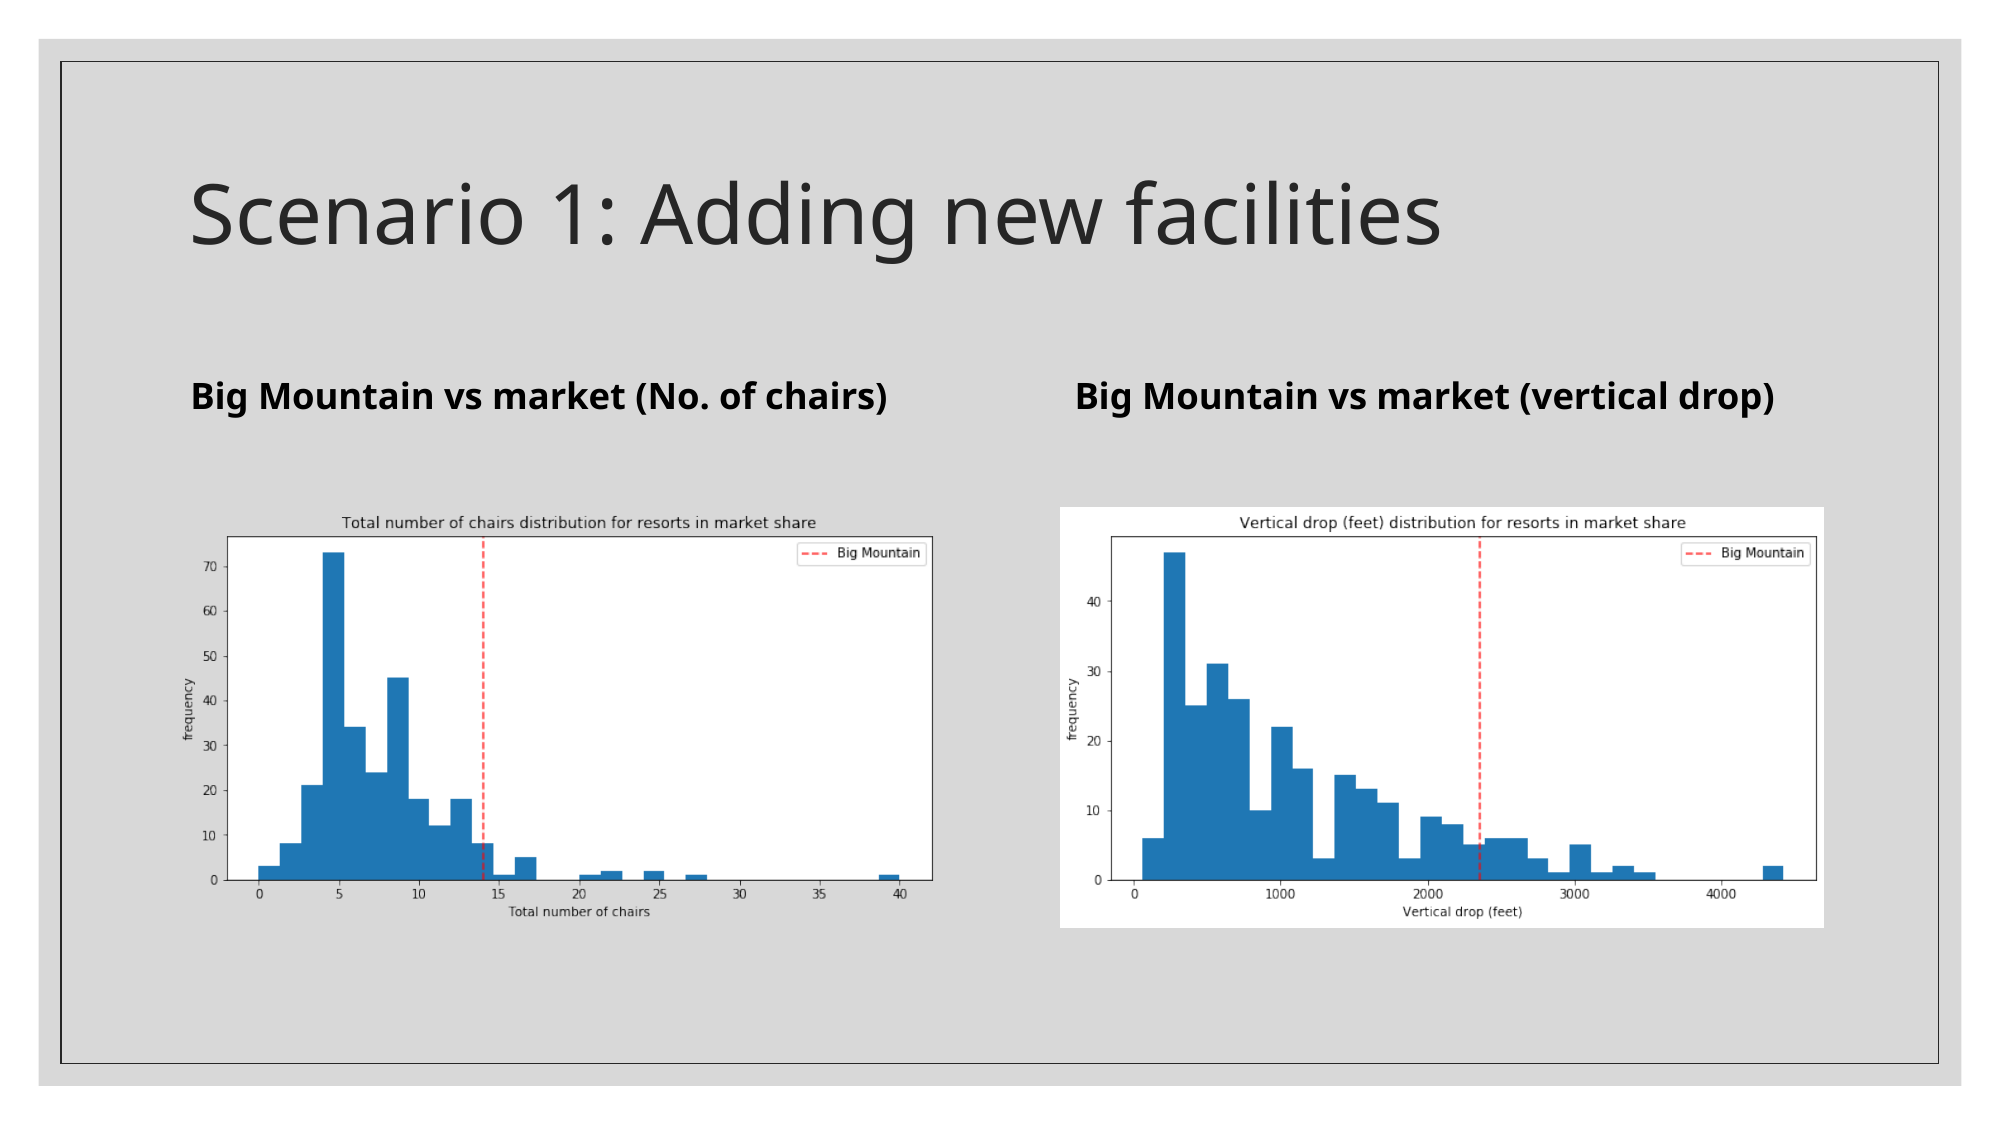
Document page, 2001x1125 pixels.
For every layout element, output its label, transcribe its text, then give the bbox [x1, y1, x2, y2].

list Big Mountain vs market (vertical drop) [1059, 340, 1825, 446]
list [175, 507, 941, 928]
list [1059, 507, 1825, 929]
title Scenario 1: Adding new facilities [174, 105, 1825, 331]
list Big Mountain vs market (No. of chairs) [175, 340, 941, 446]
